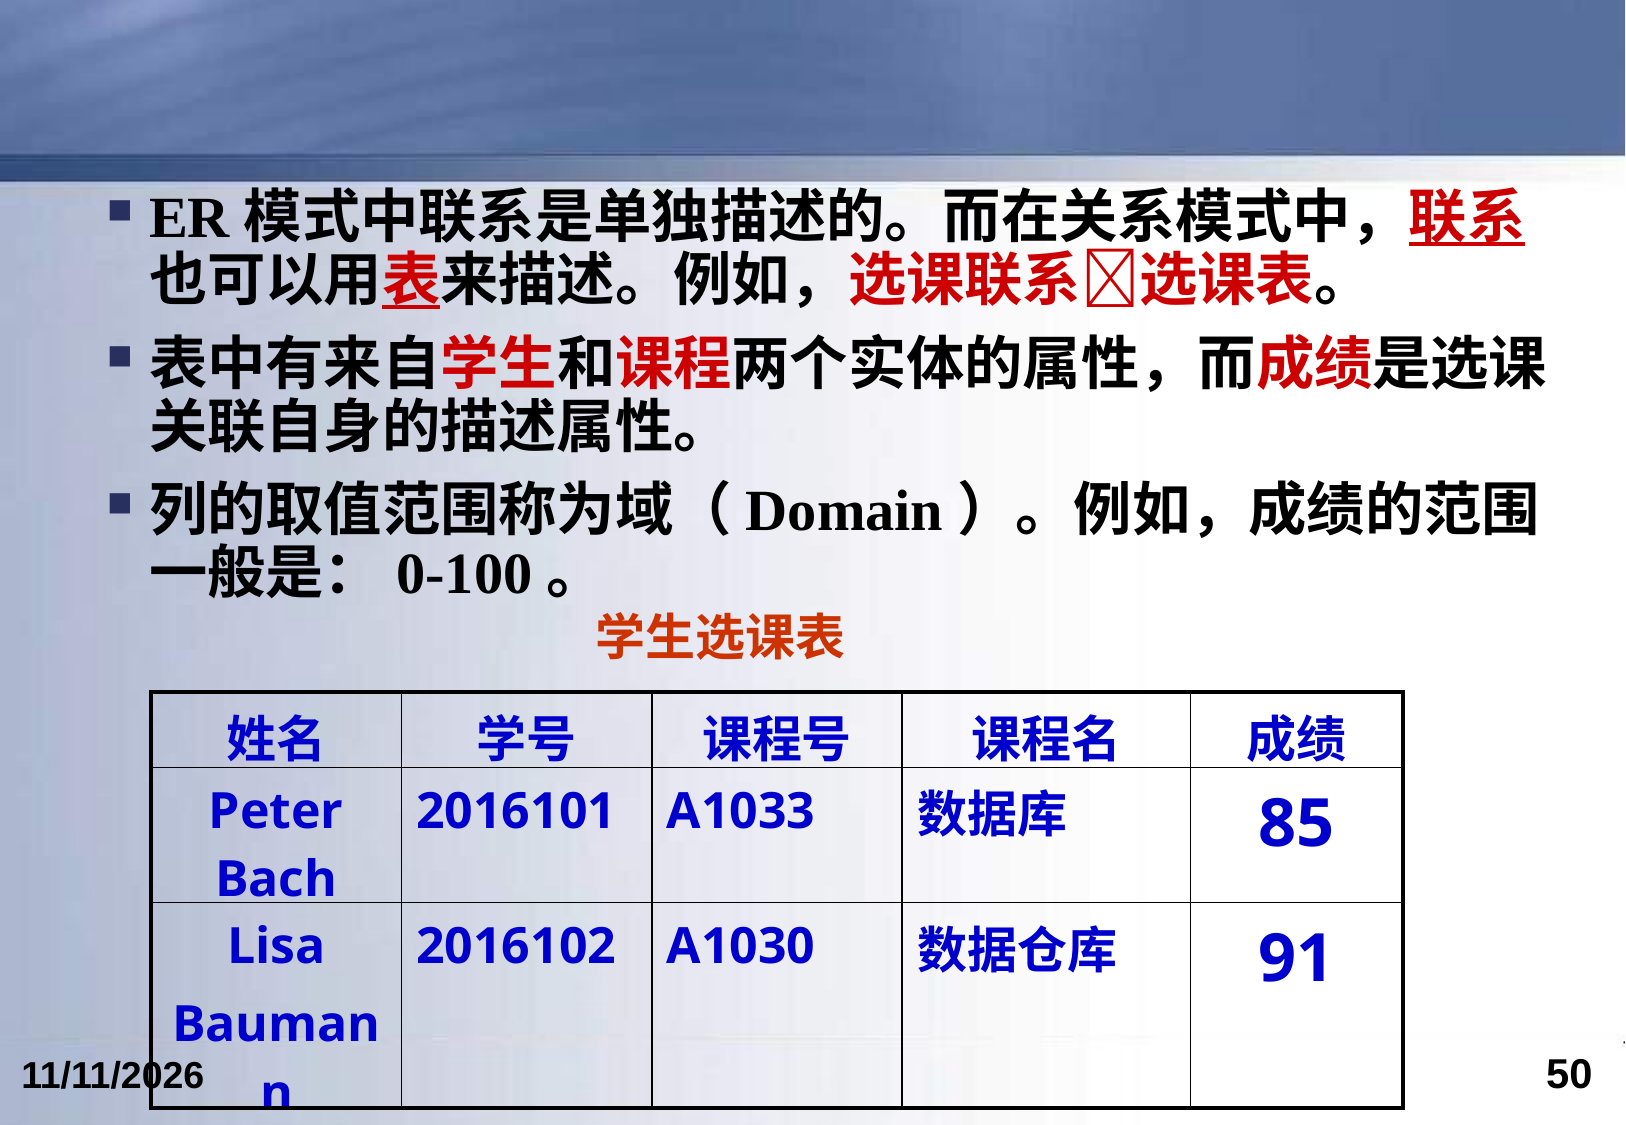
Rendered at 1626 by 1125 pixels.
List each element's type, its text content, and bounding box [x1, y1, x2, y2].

table_cell 91 [1191, 903, 1401, 1106]
table_cell 2016101 [402, 768, 651, 902]
table_header 课程号 [653, 694, 901, 767]
picture [0, 0, 1626, 1125]
table_cell 85 [1191, 768, 1401, 902]
table_header 成绩 [1191, 694, 1401, 767]
table_header 学号 [402, 694, 651, 767]
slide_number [2, 1041, 380, 1125]
table_header 姓名 [153, 694, 401, 767]
table_cell Peter Bach [153, 768, 401, 902]
slide_number 50 [1201, 1037, 1612, 1124]
text_box 学生选课表 [564, 597, 877, 673]
table_cell A1030 [653, 903, 901, 1106]
table_header 课程名 [903, 694, 1190, 767]
table_cell Lisa Baumann [153, 903, 401, 1106]
table_cell A1033 [653, 768, 901, 902]
table_cell 2016102 [402, 903, 651, 1106]
table_cell 数据仓库 [903, 903, 1190, 1106]
table_cell 数据库 [903, 768, 1190, 902]
list ER模式中联系是单独描述的。而在关系模式中，联系也可以用表来描述。例如，选课联系选课表。 表中有来自学生和课程两个实体的属性，而成绩是选课关联自身的描述属性。 列的取值范围称为域（Domain）。例如，成绩的范围一般是：0-100。 [106, 187, 1554, 707]
